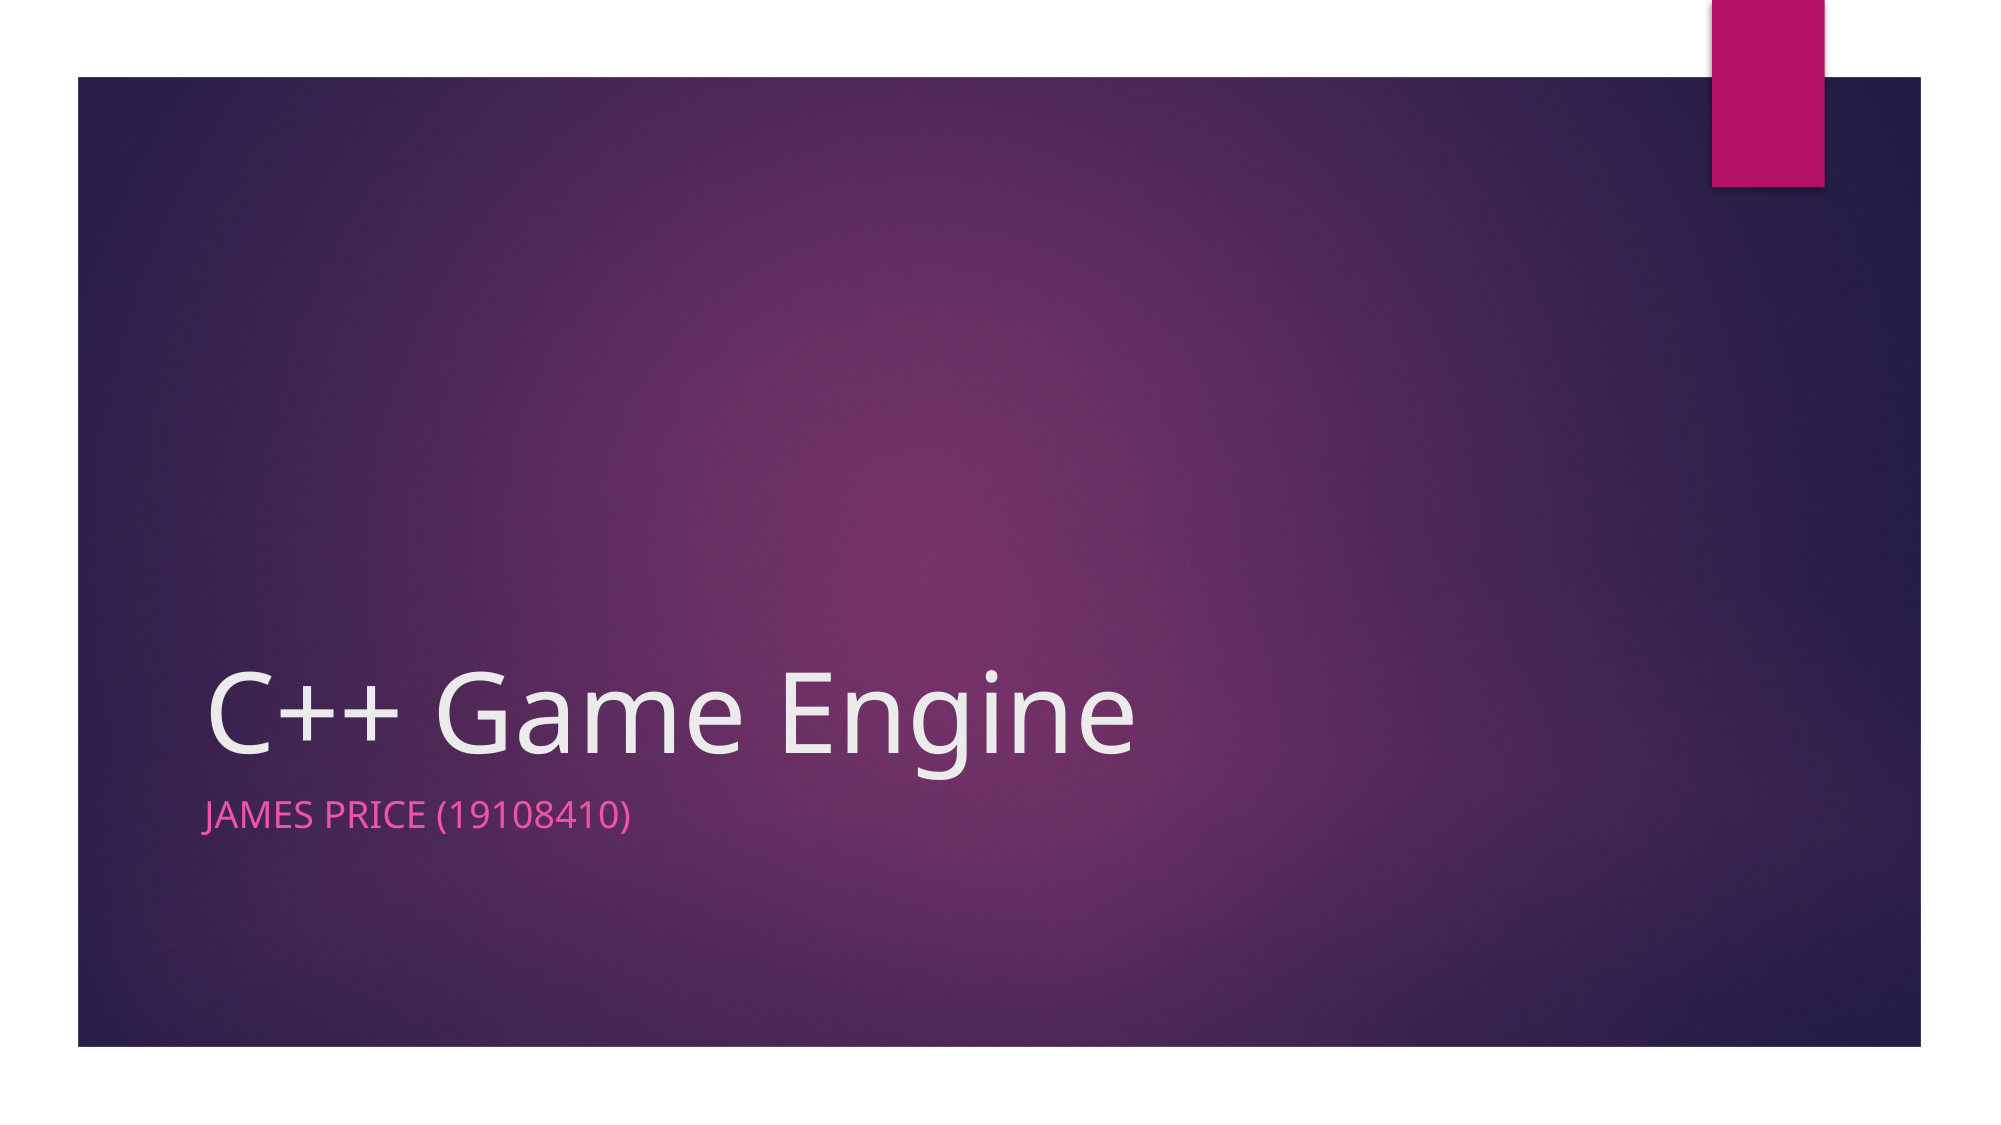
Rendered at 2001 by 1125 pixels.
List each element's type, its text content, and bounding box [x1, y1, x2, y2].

title C++ Game Engine [189, 344, 1638, 783]
subtitle James Price (19108410) [189, 783, 1638, 925]
